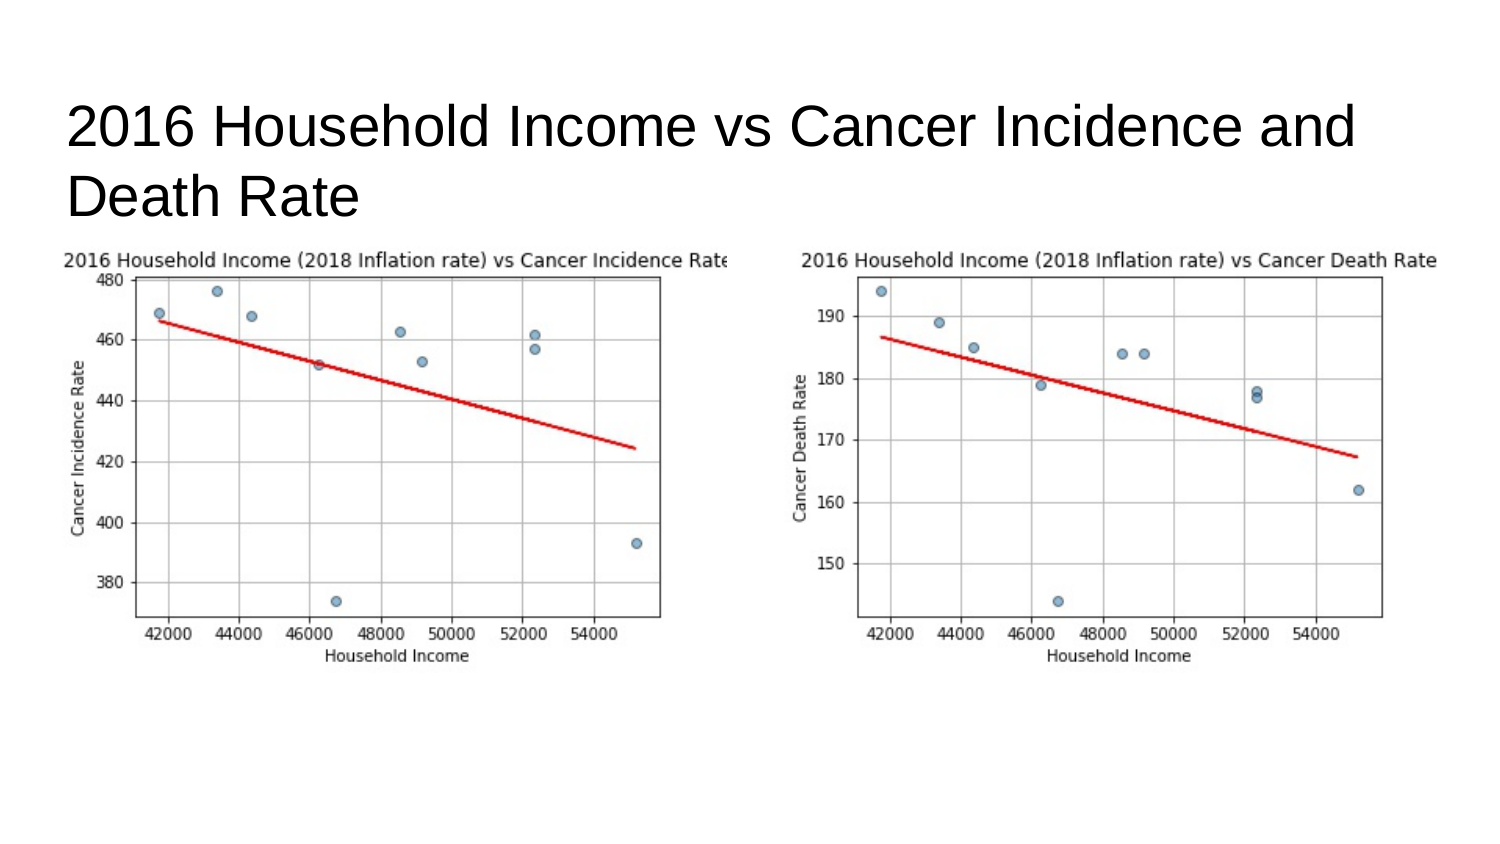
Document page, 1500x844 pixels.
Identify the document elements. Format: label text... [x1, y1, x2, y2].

title 2016 Household Income vs Cancer Incidence and Death Rate [51, 72, 1449, 167]
picture [773, 221, 1450, 673]
picture [50, 221, 727, 673]
